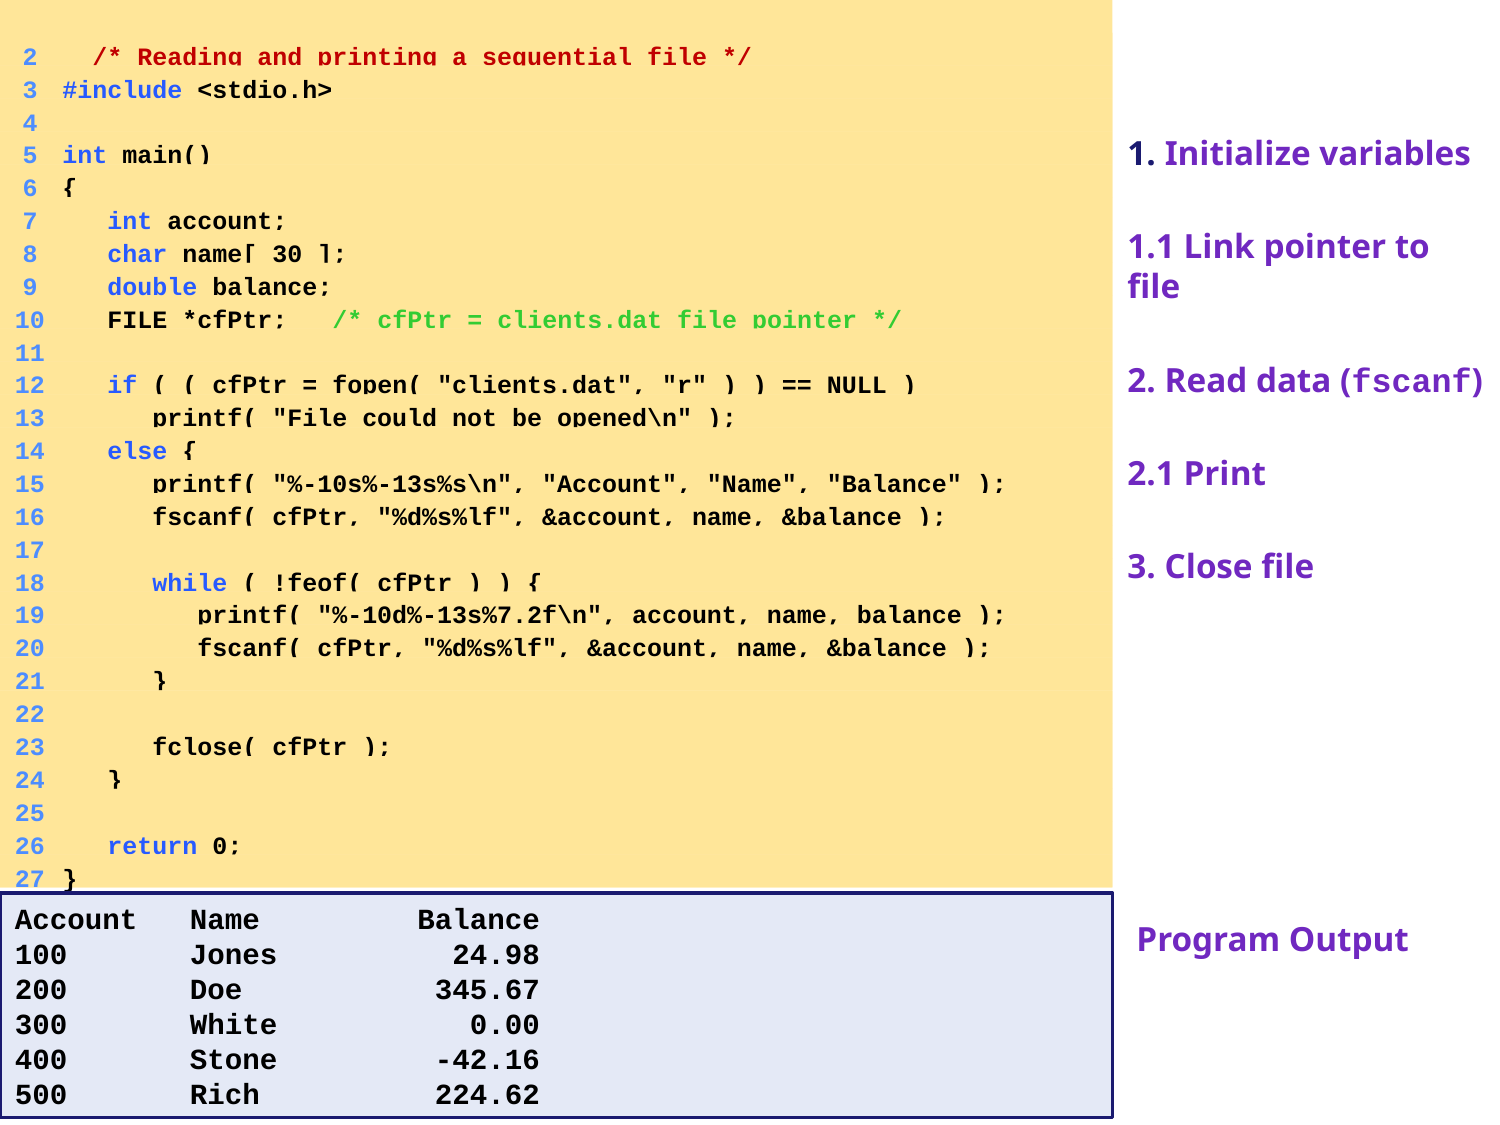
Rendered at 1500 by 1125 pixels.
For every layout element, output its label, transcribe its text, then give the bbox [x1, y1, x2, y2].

subtitle 1. Initialize variables 1.1 Link pointer to file 2. Read data (fscanf) 2.1 Print 3. Close file Program Output [1112, 125, 1500, 1125]
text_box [0, 0, 1113, 888]
text_box Account Name Balance 100 Jones 24.98 200 Doe 345.67 300 White 0.00 400 Stone -42.16 500 Rich 224.62 [0, 894, 1113, 1118]
